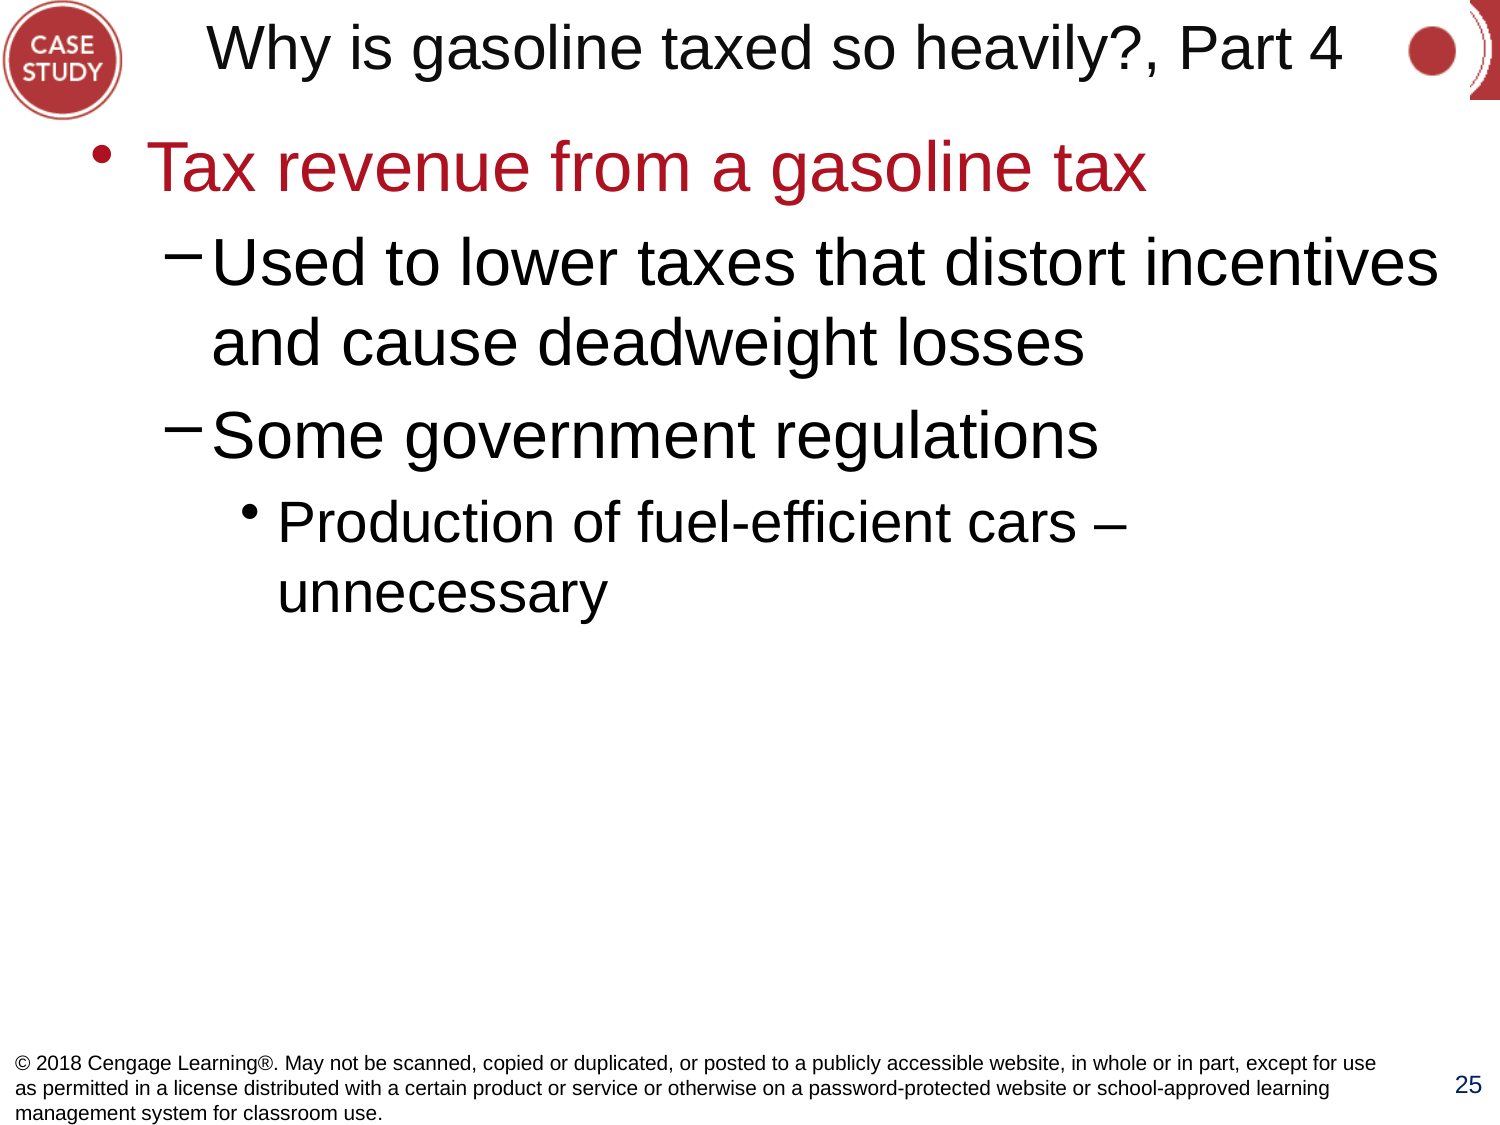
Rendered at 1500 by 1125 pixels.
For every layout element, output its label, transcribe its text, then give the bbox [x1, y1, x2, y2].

picture [1470, 0, 1500, 100]
title Why is gasoline taxed so heavily?, Part 4 [83, 0, 1470, 97]
slide_number 25 [1437, 1060, 1500, 1101]
picture [0, 0, 130, 124]
footer © 2018 Cengage Learning®. May not be scanned, copied or duplicated, or posted to a publicly accessible website, in whole or in part, except for use as permitted in a license distributed with a certain product or service or otherwise on a password-protected website or school-approved learning management system for classroom use. [0, 1050, 1416, 1125]
list Tax revenue from a gasoline tax Used to lower taxes that distort incentives and cause deadweight losses Some government regulations Production of fuel-efficient cars – unnecessary [75, 112, 1463, 700]
